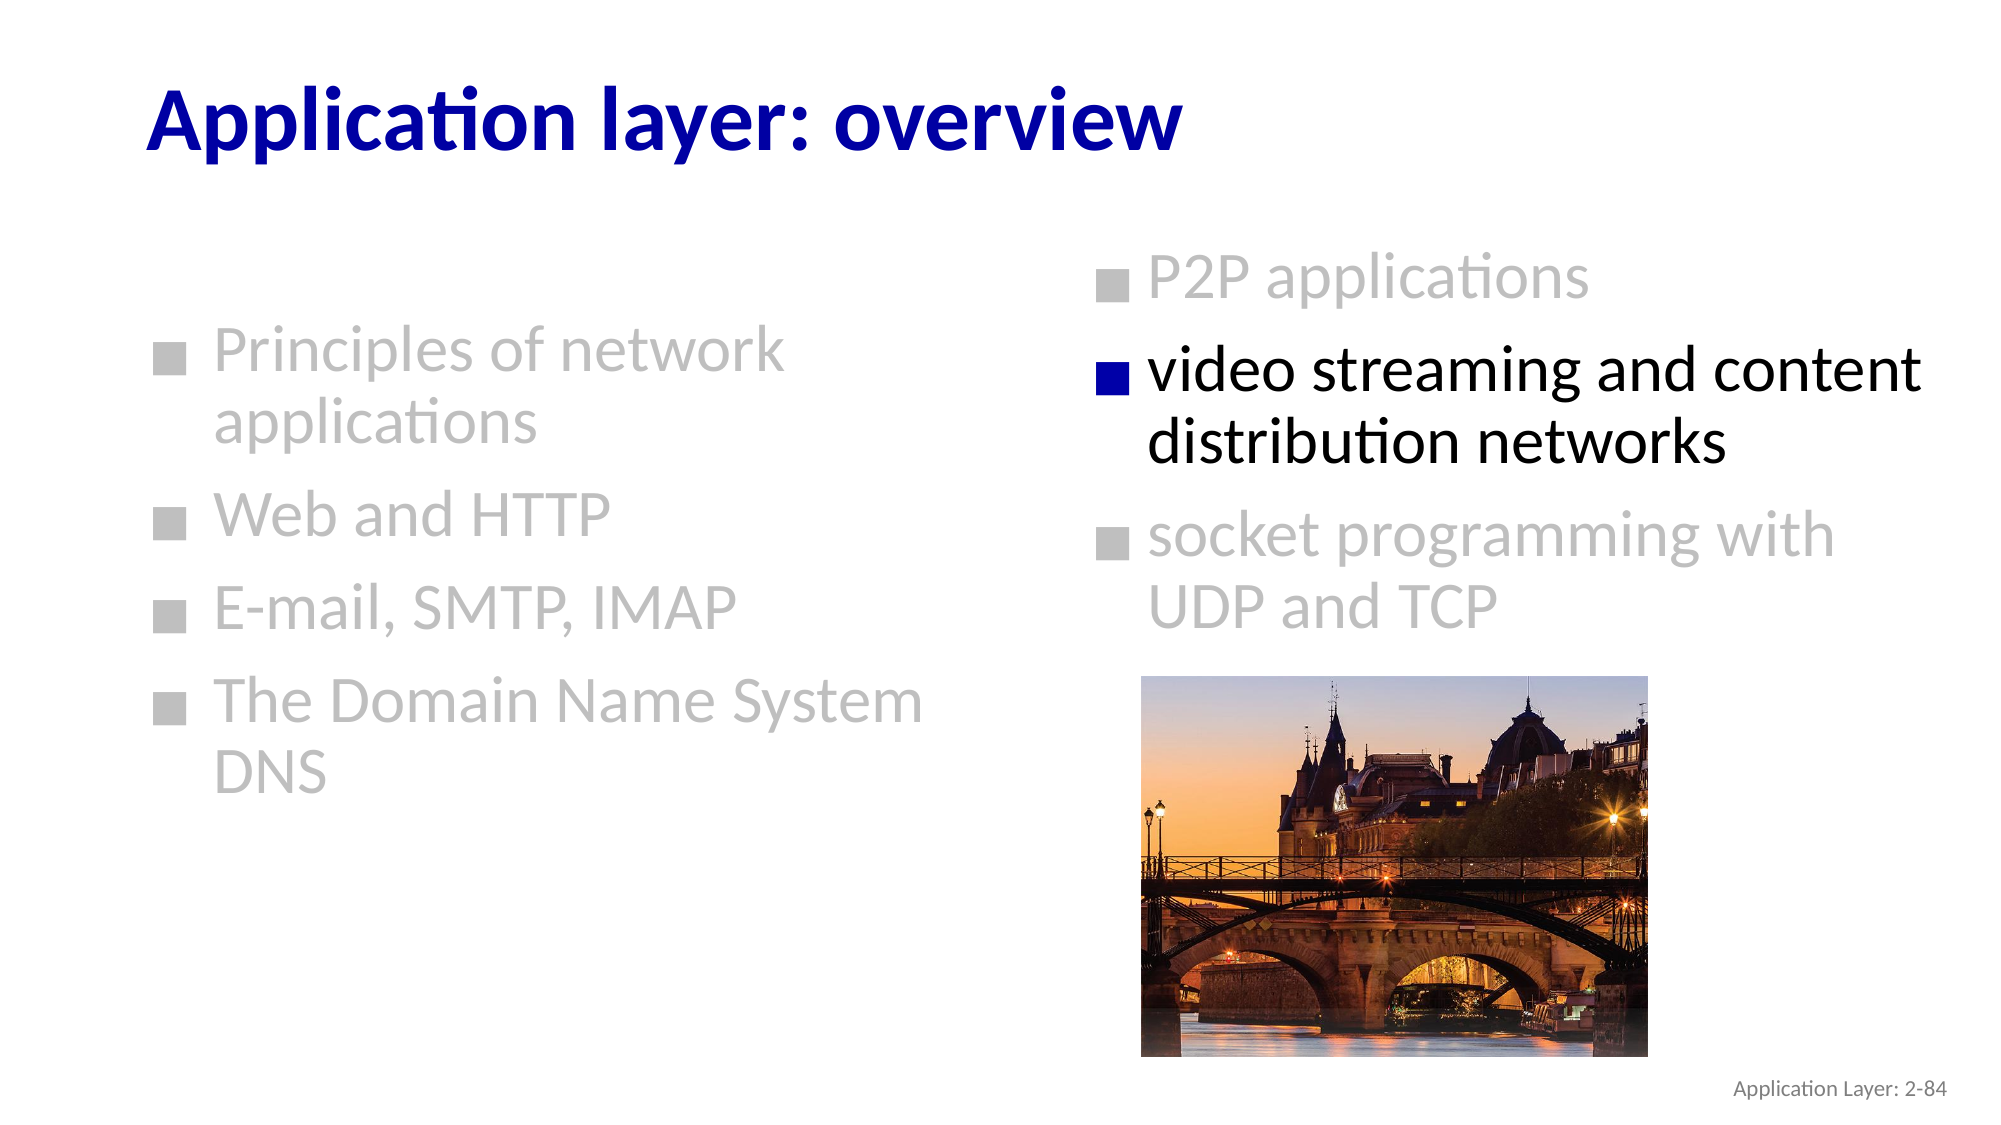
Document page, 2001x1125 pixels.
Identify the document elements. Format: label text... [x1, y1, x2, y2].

slide_number Application Layer: 2-‹#› [1512, 1056, 1963, 1117]
picture [1141, 676, 1649, 1057]
text_box Principles of network applications Web and HTTP E-mail, SMTP, IMAP The Domain Name System DNS [132, 306, 1004, 1021]
text_box P2P applications video streaming and content distribution networks socket programming with UDP and TCP [1075, 233, 1963, 1021]
title Application layer: overview [131, 47, 1856, 195]
